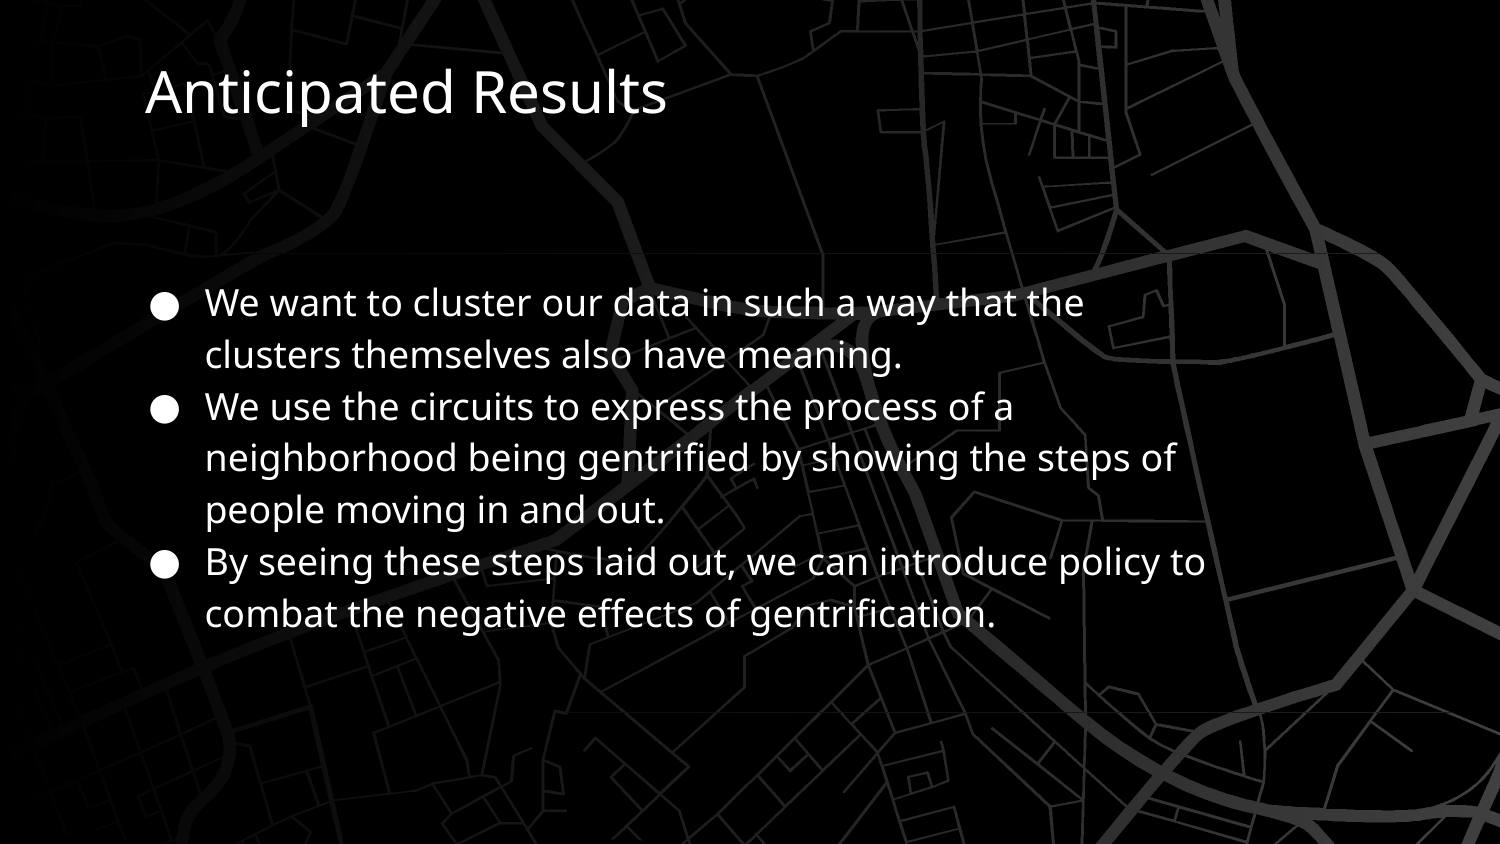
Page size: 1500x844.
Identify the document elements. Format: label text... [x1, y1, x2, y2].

list We want to cluster our data in such a way that the clusters themselves also have meaning. We use the circuits to express the process of a neighborhood being gentrified by showing the steps of people moving in and out. By seeing these steps laid out, we can introduce policy to combat the negative effects of gentrification. [114, 257, 1227, 663]
title Anticipated Results [130, 43, 795, 140]
